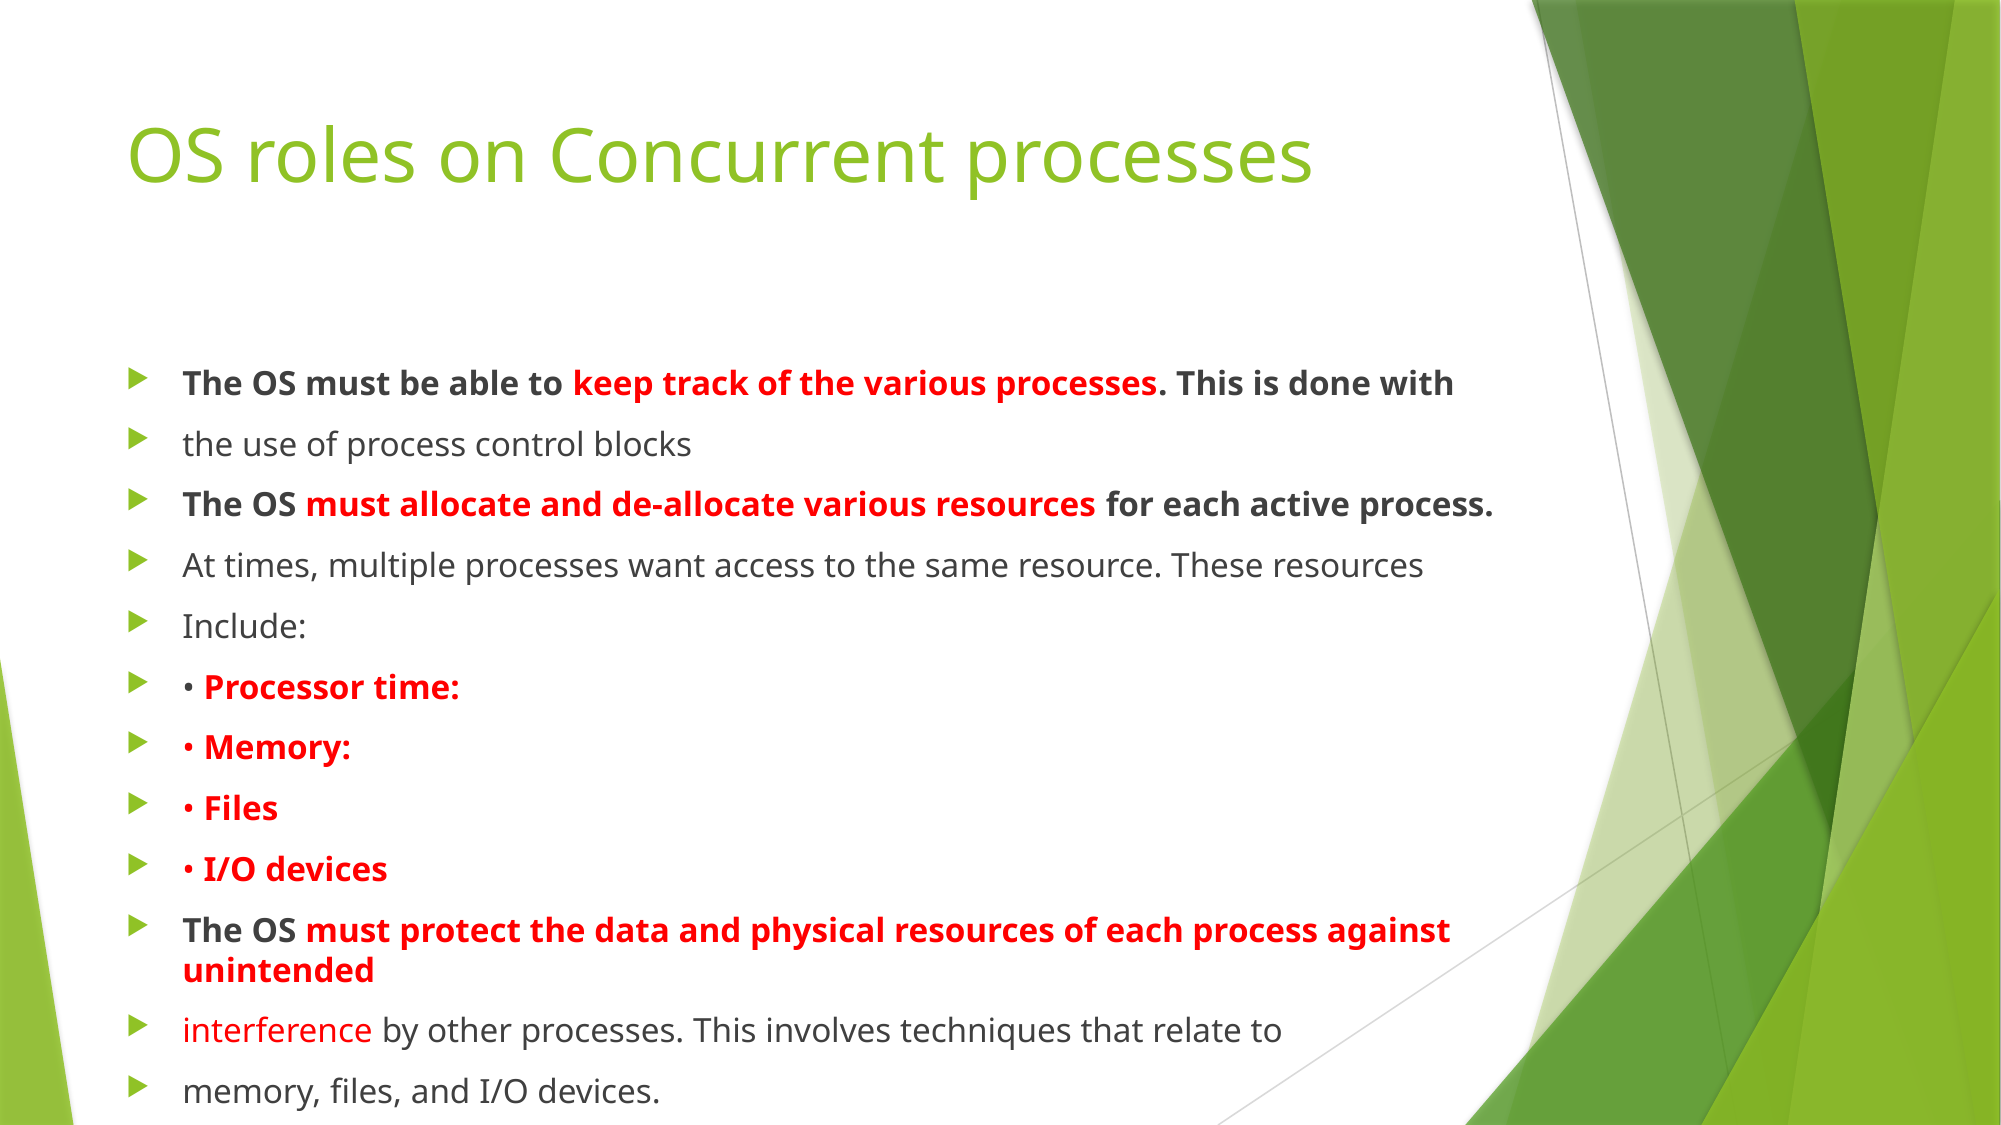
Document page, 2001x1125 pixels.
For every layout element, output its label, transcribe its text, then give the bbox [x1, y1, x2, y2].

list The OS must be able to keep track of the various processes. This is done with the use of process control blocks The OS must allocate and de-allocate various resources for each active process. At times, multiple processes want access to the same resource. These resources Include: • Processor time: • Memory: • Files • I/O devices The OS must protect the data and physical resources of each process against unintended interference by other processes. This involves techniques that relate to memory, files, and I/O devices. The functioning of a process, and the output it produces, must be independent of the speed at which its execution is carried out relative to the speed of other concurrent processes [111, 354, 1522, 992]
title OS roles on Concurrent processes [111, 99, 1522, 317]
